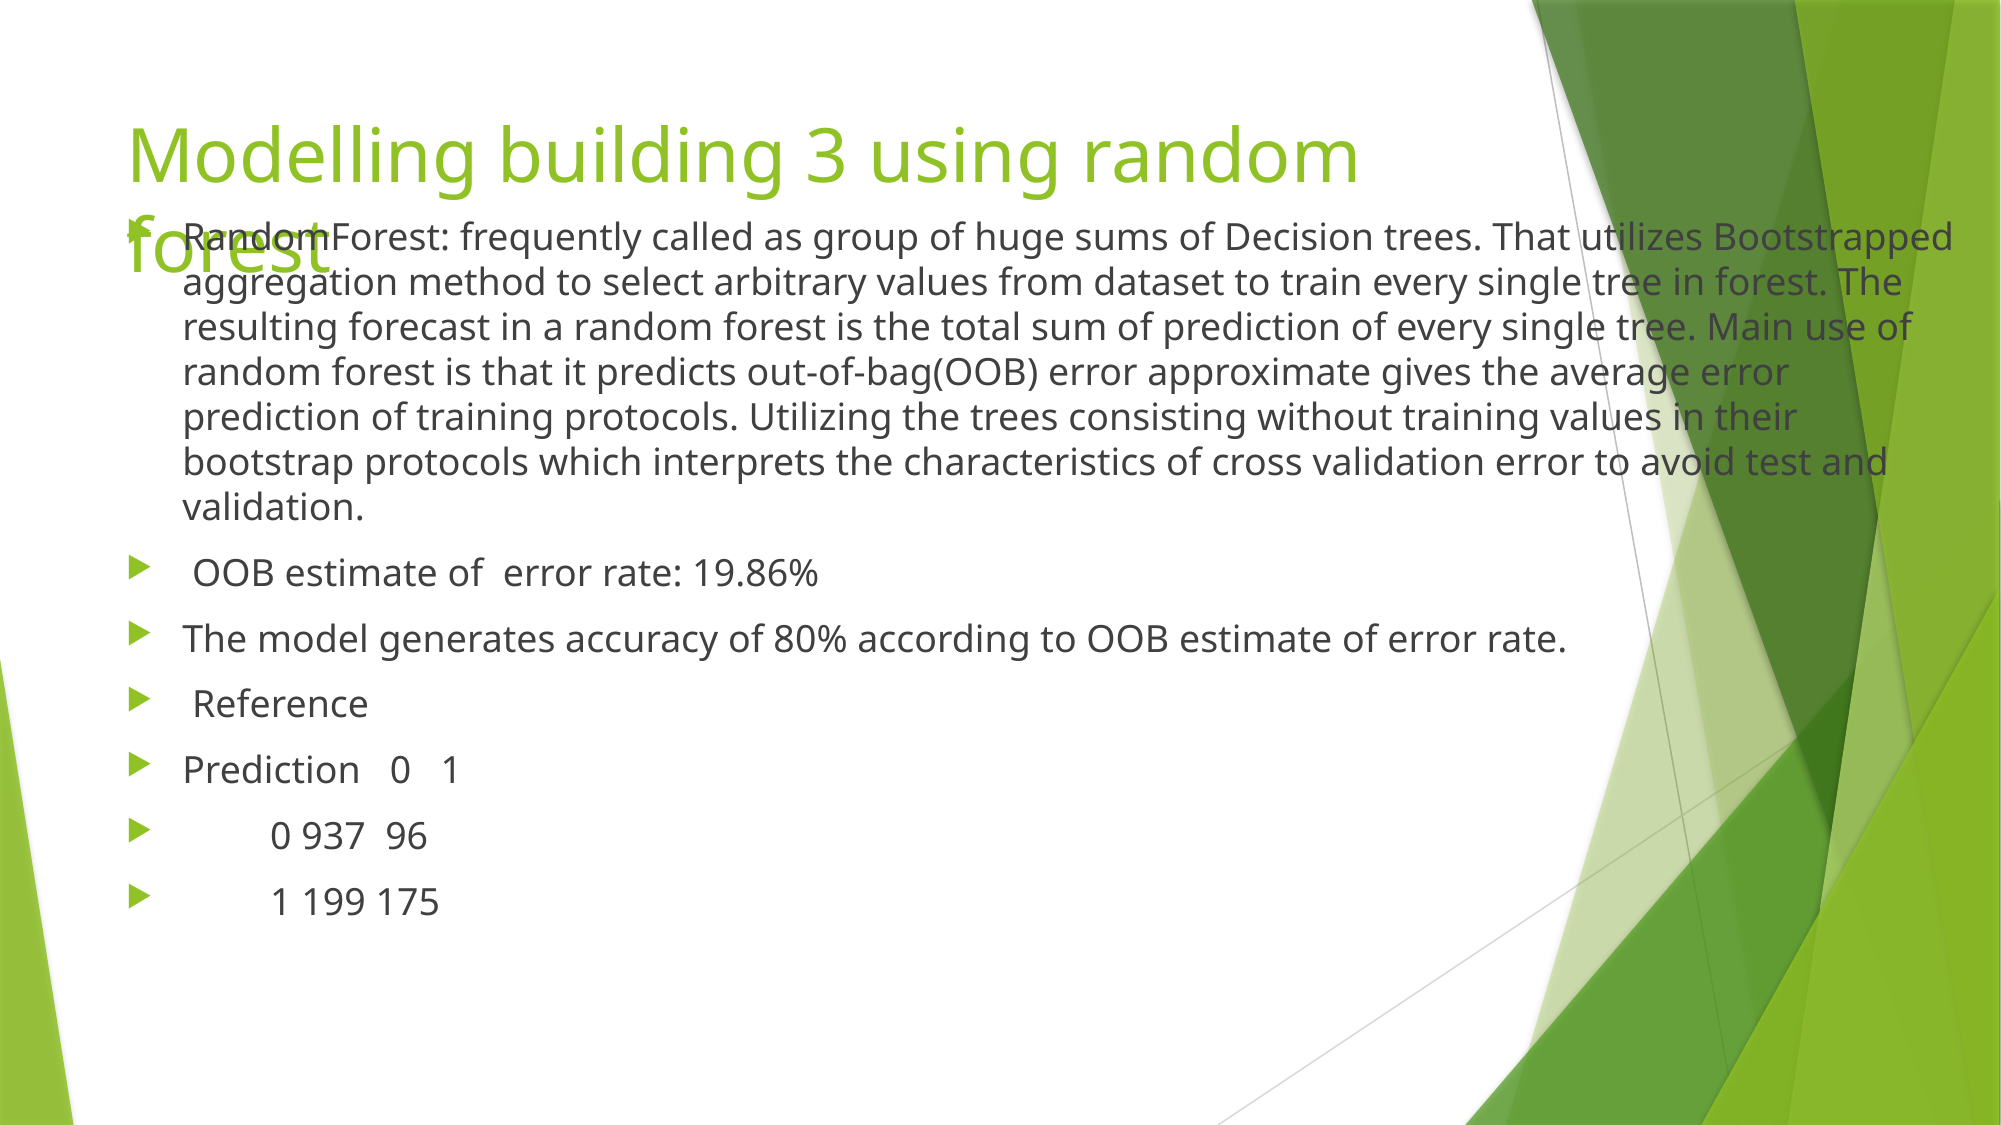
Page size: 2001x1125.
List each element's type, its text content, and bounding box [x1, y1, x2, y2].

list RandomForest: frequently called as group of huge sums of Decision trees. That utilizes Bootstrapped aggregation method to select arbitrary values from dataset to train every single tree in forest. The resulting forecast in a random forest is the total sum of prediction of every single tree. Main use of random forest is that it predicts out-of-bag(OOB) error approximate gives the average error prediction of training protocols. Utilizing the trees consisting without training values in their bootstrap protocols which interprets the characteristics of cross validation error to avoid test and validation. OOB estimate of error rate: 19.86% The model generates accuracy of 80% according to OOB estimate of error rate. Reference Prediction 0 1 0 937 96 1 199 175 [111, 205, 1987, 1109]
title Modelling building 3 using random forest [111, 99, 1522, 205]
